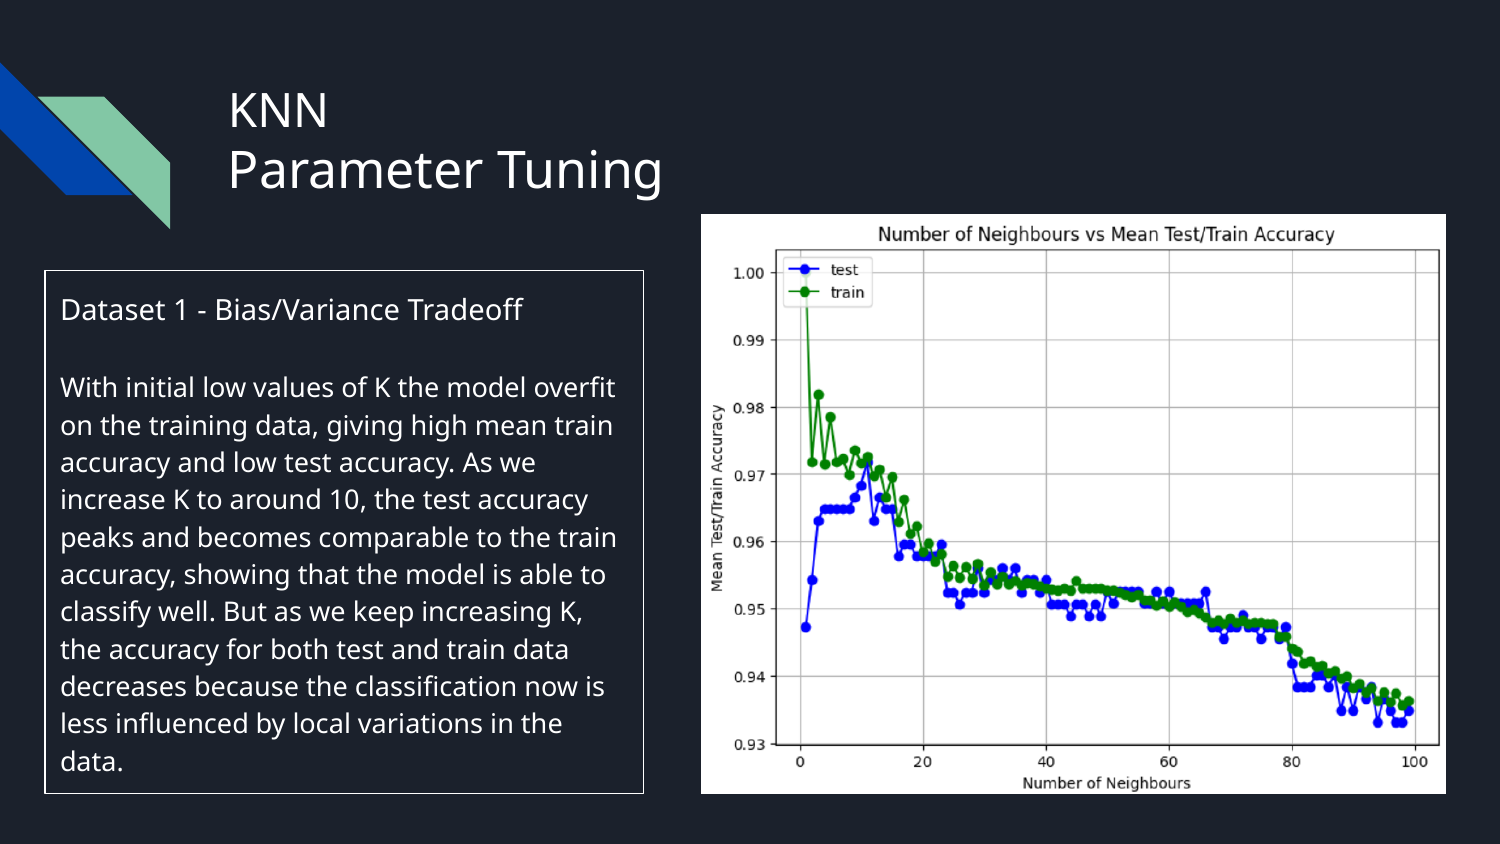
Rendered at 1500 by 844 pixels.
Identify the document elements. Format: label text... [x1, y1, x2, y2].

title KNN Parameter Tuning [212, 64, 1368, 215]
text_box Dataset 1 - Bias/Variance Tradeoff With initial low values of K the model overfit on the training data, giving high mean train accuracy and low test accuracy. As we increase K to around 10, the test accuracy peaks and becomes comparable to the train accuracy, showing that the model is able to classify well. But as we keep increasing K, the accuracy for both test and train data decreases because the classification now is less influenced by local variations in the data. [45, 270, 644, 794]
picture [700, 214, 1446, 794]
